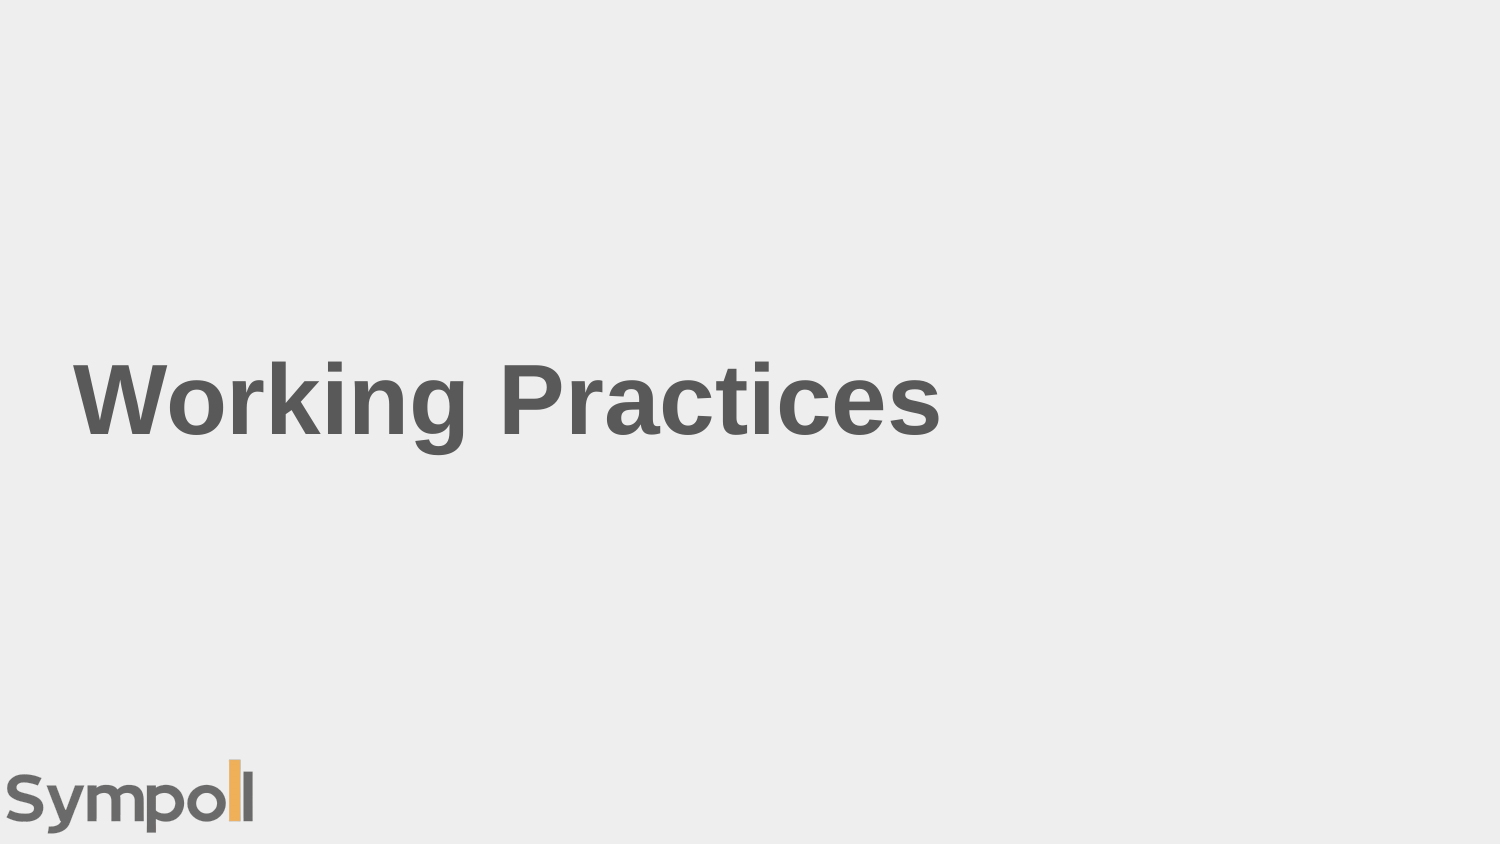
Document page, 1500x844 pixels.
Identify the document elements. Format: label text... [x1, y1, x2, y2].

title Working Practices [58, 319, 1104, 496]
